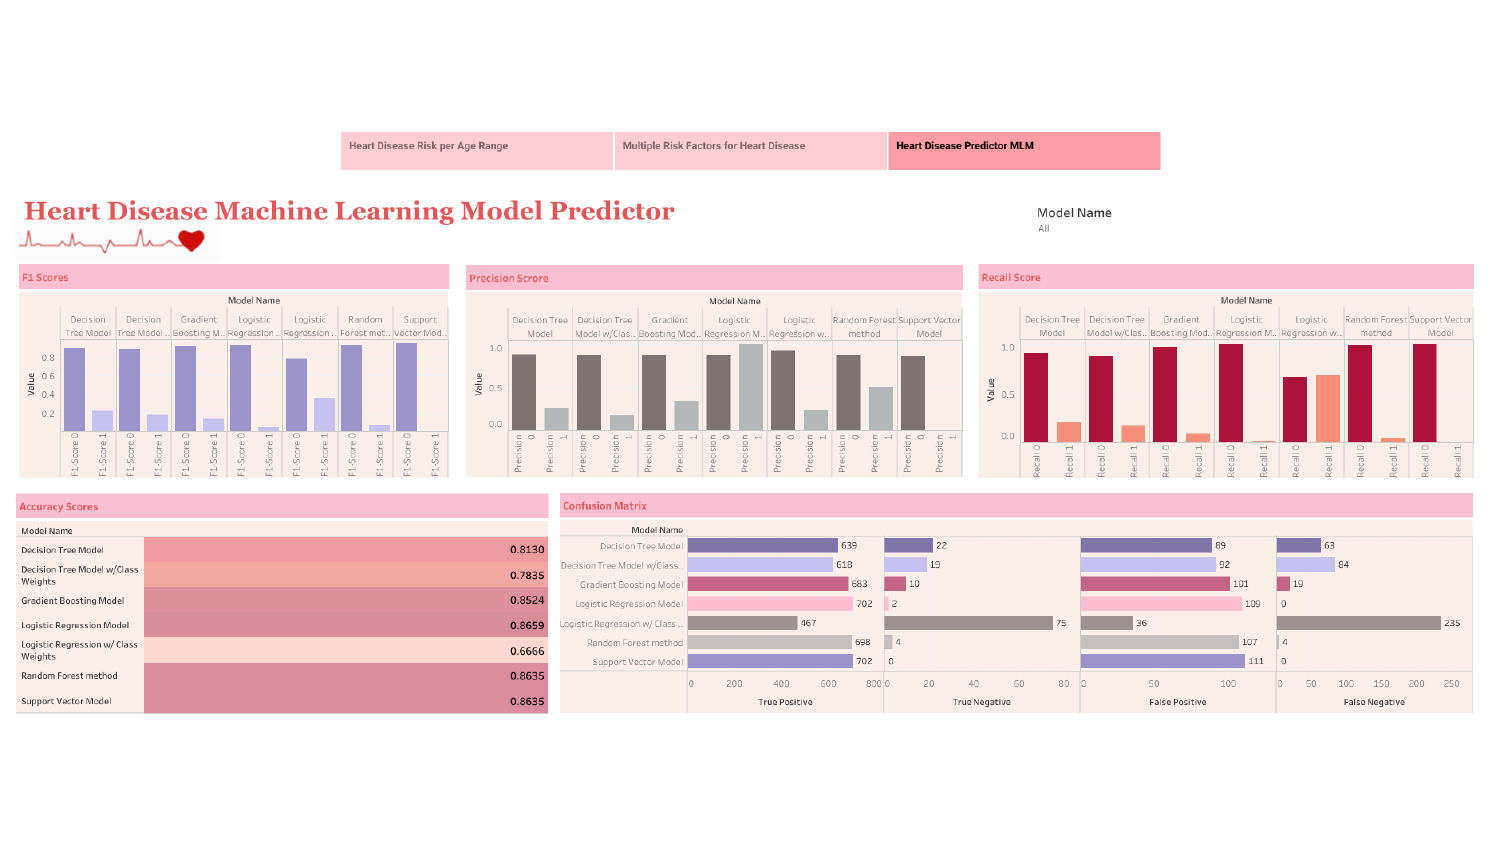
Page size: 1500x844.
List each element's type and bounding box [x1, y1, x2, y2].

picture [0, 112, 1500, 731]
